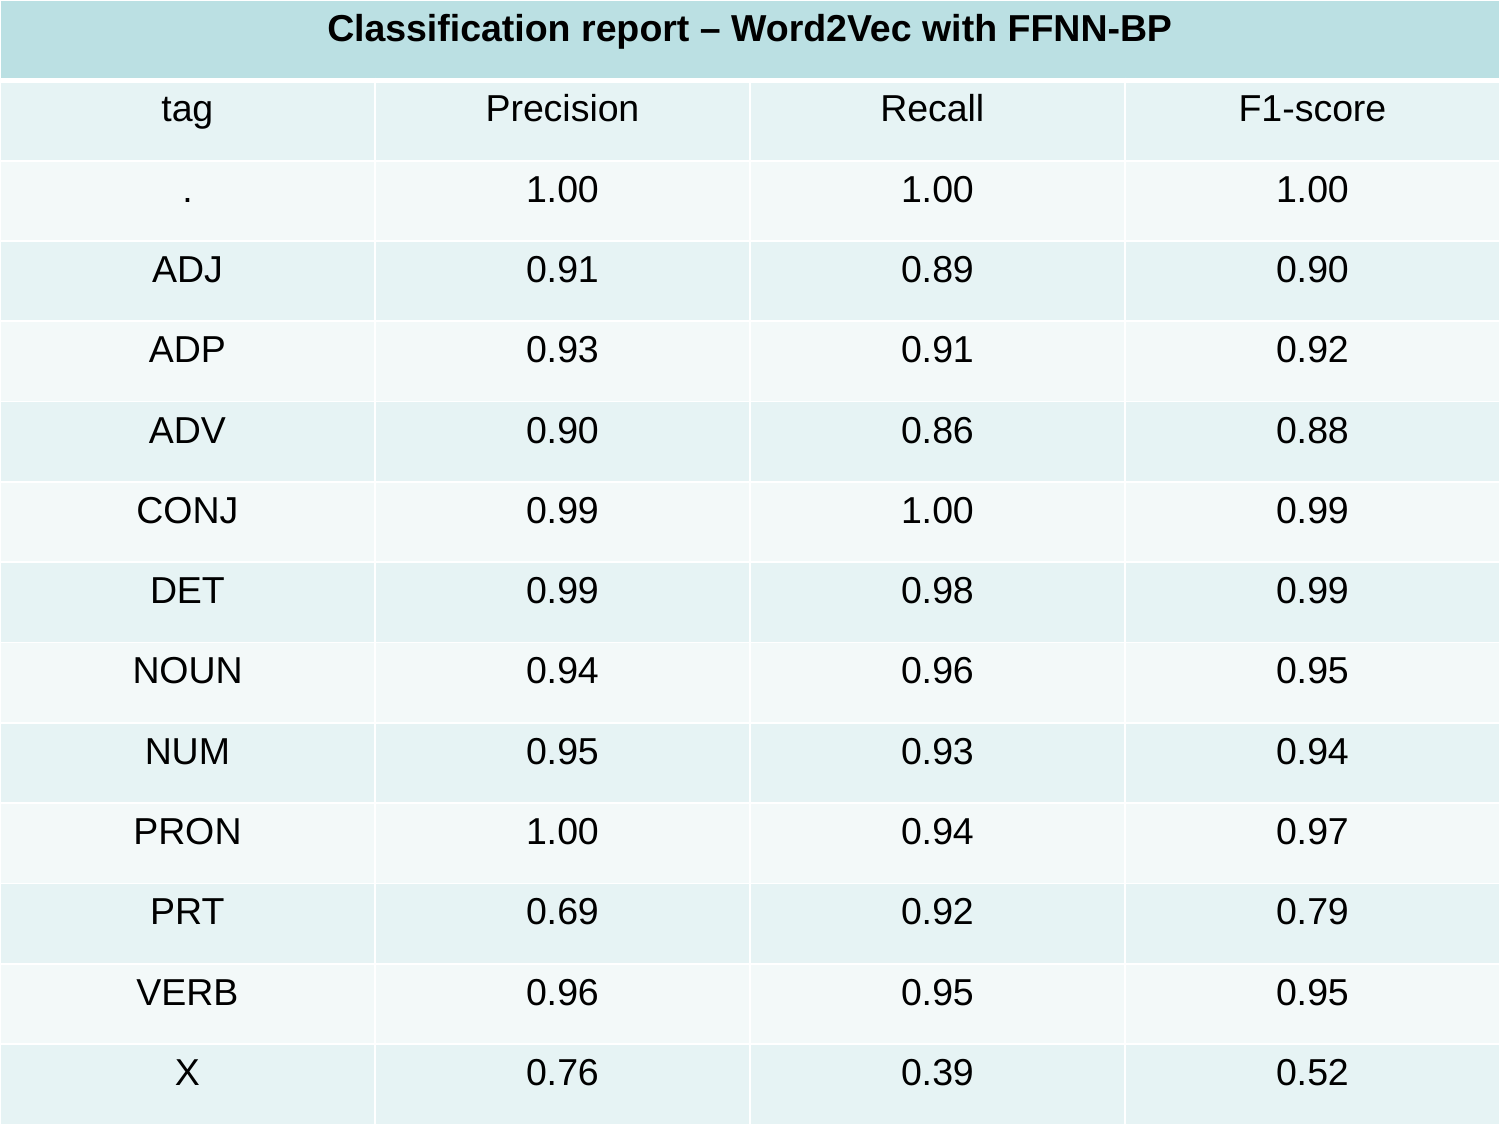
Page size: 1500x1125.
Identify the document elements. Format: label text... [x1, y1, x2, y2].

table_cell Precision [376, 83, 749, 160]
table_cell 0.93 [751, 724, 1124, 802]
table_cell 0.95 [1126, 965, 1499, 1043]
table_cell 0.76 [376, 1045, 749, 1124]
table_cell 0.92 [751, 884, 1124, 963]
table_cell 0.92 [1126, 322, 1499, 401]
table_cell 1.00 [376, 162, 749, 240]
table_cell 0.95 [751, 965, 1124, 1043]
table_cell 0.99 [1126, 483, 1499, 561]
table_cell 0.79 [1126, 884, 1499, 963]
table_cell . [1, 162, 374, 240]
table_cell 0.94 [751, 804, 1124, 883]
table_cell 0.90 [1126, 242, 1499, 320]
table_cell 0.91 [376, 242, 749, 320]
table_cell 0.90 [376, 402, 749, 481]
table_cell Recall [751, 83, 1124, 160]
table_cell 0.94 [1126, 724, 1499, 802]
table_cell 0.98 [751, 563, 1124, 642]
table_cell 0.86 [751, 402, 1124, 481]
table_cell ADV [1, 402, 374, 481]
table_cell ADJ [1, 242, 374, 320]
table_cell 0.95 [376, 724, 749, 802]
table_cell NUM [1, 724, 374, 802]
table_cell 0.88 [1126, 402, 1499, 481]
table_cell CONJ [1, 483, 374, 561]
table_cell 0.99 [376, 563, 749, 642]
table_cell 0.52 [1126, 1045, 1499, 1124]
table_cell 1.00 [1126, 162, 1499, 240]
table_cell 0.89 [751, 242, 1124, 320]
table_cell 0.99 [1126, 563, 1499, 642]
table_cell NOUN [1, 643, 374, 722]
table_cell PRON [1, 804, 374, 883]
table_cell 0.97 [1126, 804, 1499, 883]
table_cell 0.69 [376, 884, 749, 963]
table_cell 0.99 [376, 483, 749, 561]
table_cell DET [1, 563, 374, 642]
table_cell tag [1, 83, 374, 160]
table_cell PRT [1, 884, 374, 963]
table_cell 0.94 [376, 643, 749, 722]
table_cell 1.00 [376, 804, 749, 883]
table_cell VERB [1, 965, 374, 1043]
table_cell 1.00 [751, 162, 1124, 240]
table_cell 0.95 [1126, 643, 1499, 722]
table_cell 1.00 [751, 483, 1124, 561]
table_cell 0.91 [751, 322, 1124, 401]
table_cell X [1, 1045, 374, 1124]
table_cell 0.93 [376, 322, 749, 401]
table_cell F1-score [1126, 83, 1499, 160]
table_cell 0.96 [376, 965, 749, 1043]
table_cell 0.96 [751, 643, 1124, 722]
table_cell ADP [1, 322, 374, 401]
table_header Classification report – Word2Vec with FFNN-BP [1, 1, 1499, 78]
table_cell 0.39 [751, 1045, 1124, 1124]
